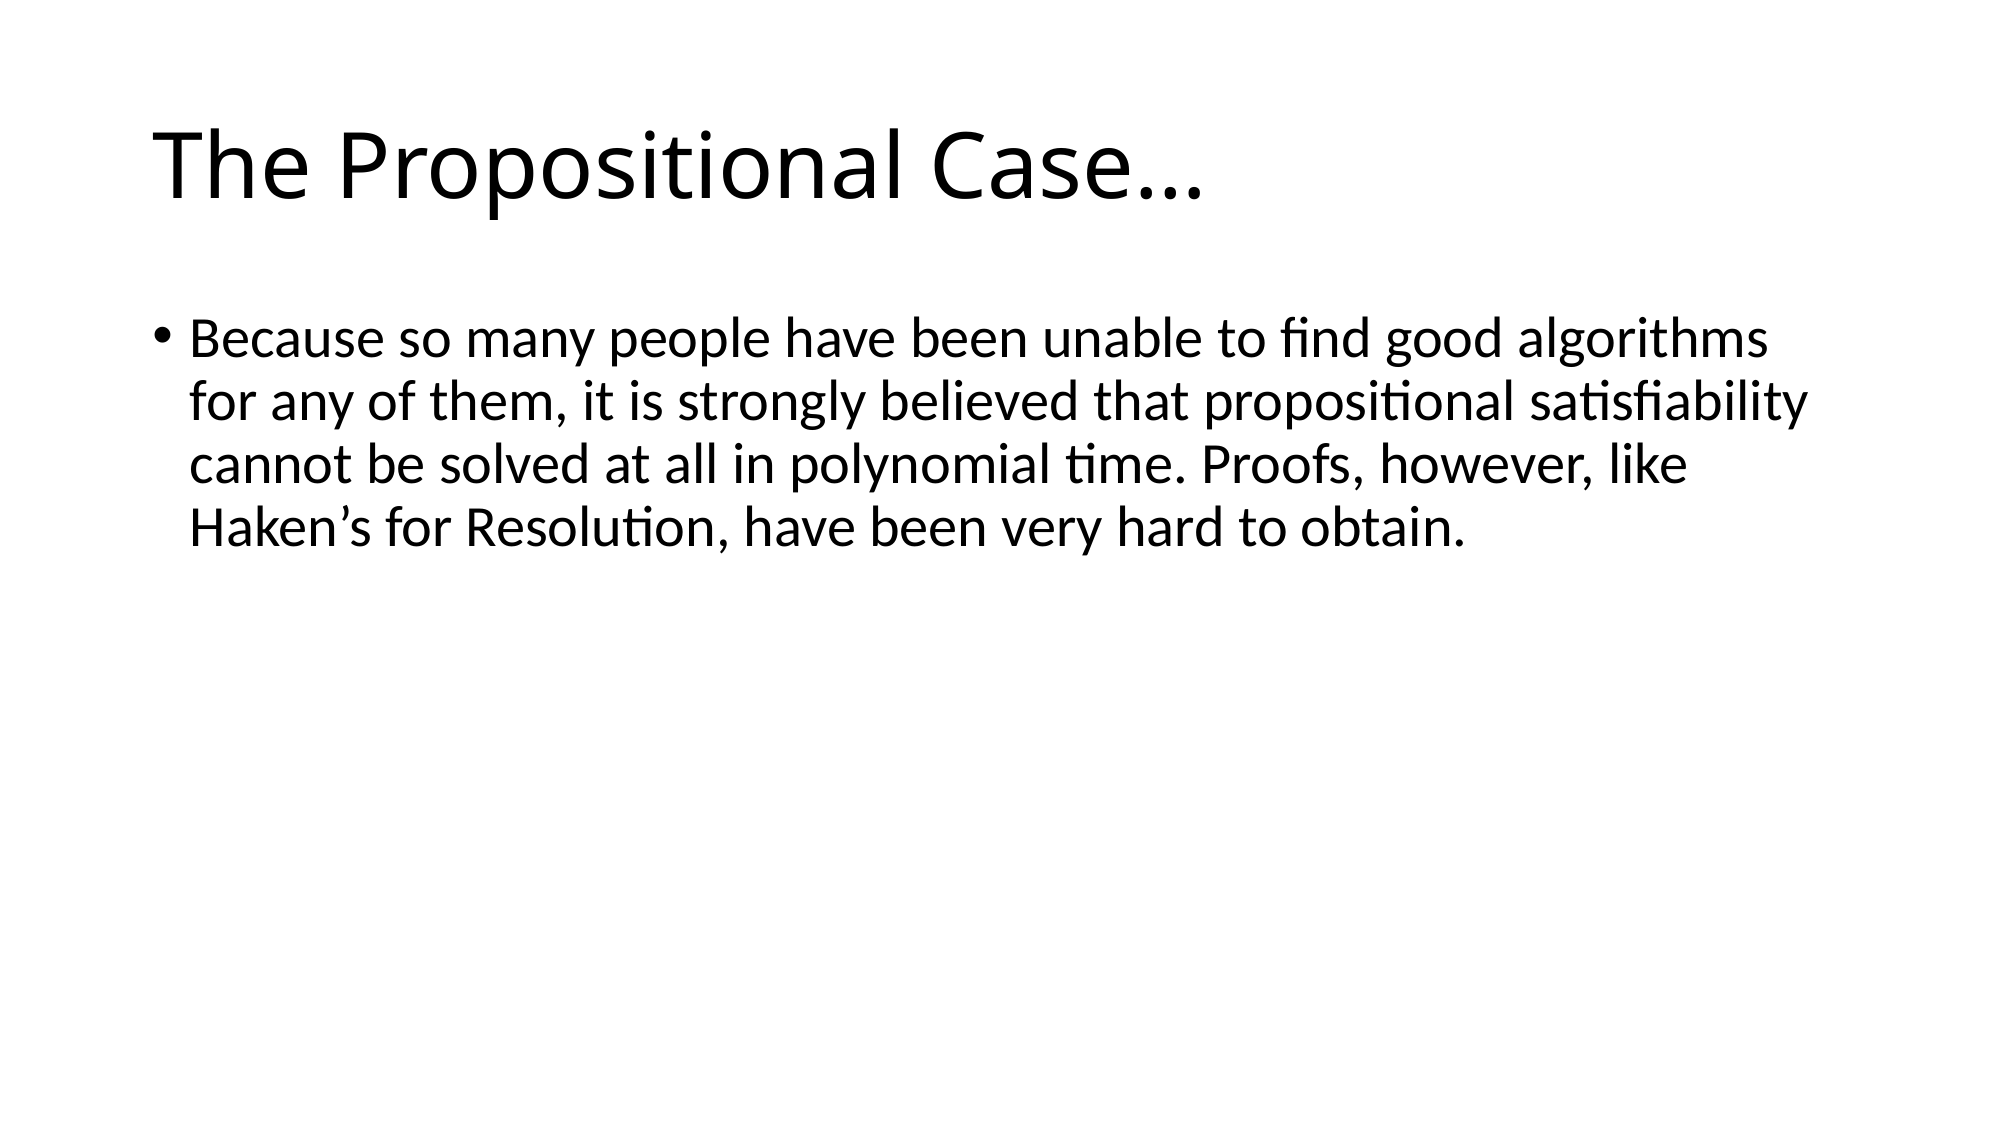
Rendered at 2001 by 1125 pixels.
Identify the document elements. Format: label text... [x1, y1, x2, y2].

list Because so many people have been unable to find good algorithms for any of them, it is strongly believed that propositional satisfiability cannot be solved at all in polynomial time. Proofs, however, like Haken’s for Resolution, have been very hard to obtain. [137, 299, 1863, 1014]
title The Propositional Case… [137, 59, 1863, 278]
